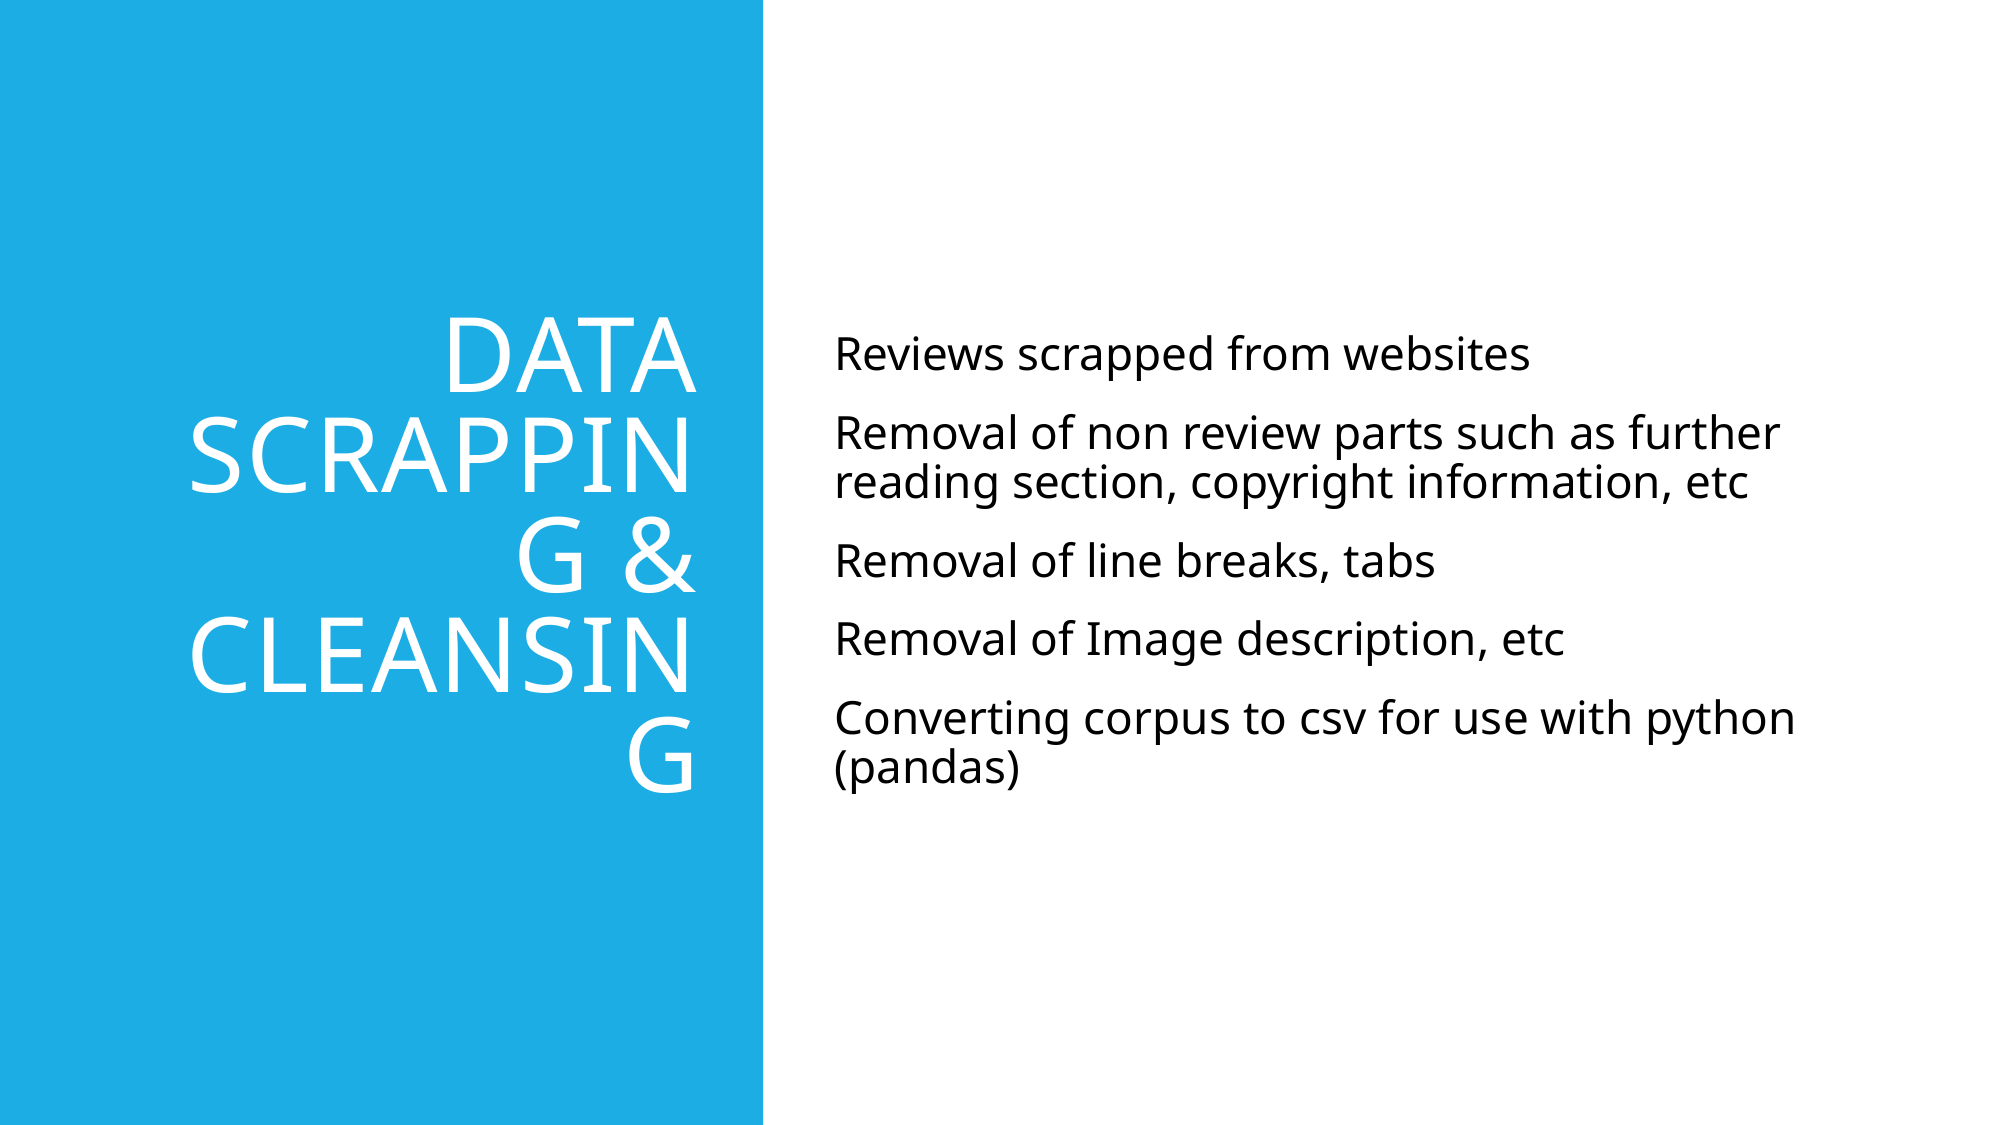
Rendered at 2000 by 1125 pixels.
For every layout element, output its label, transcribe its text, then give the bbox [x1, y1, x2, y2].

text_box [765, 0, 2000, 1125]
list Reviews scrapped from websites Removal of non review parts such as further reading section, copyright information, etc Removal of line breaks, tabs Removal of Image description, etc Converting corpus to csv for use with python (pandas) [811, 131, 1847, 993]
title Data Scrapping & Cleansing [158, 131, 715, 993]
text_box [0, 0, 765, 1125]
